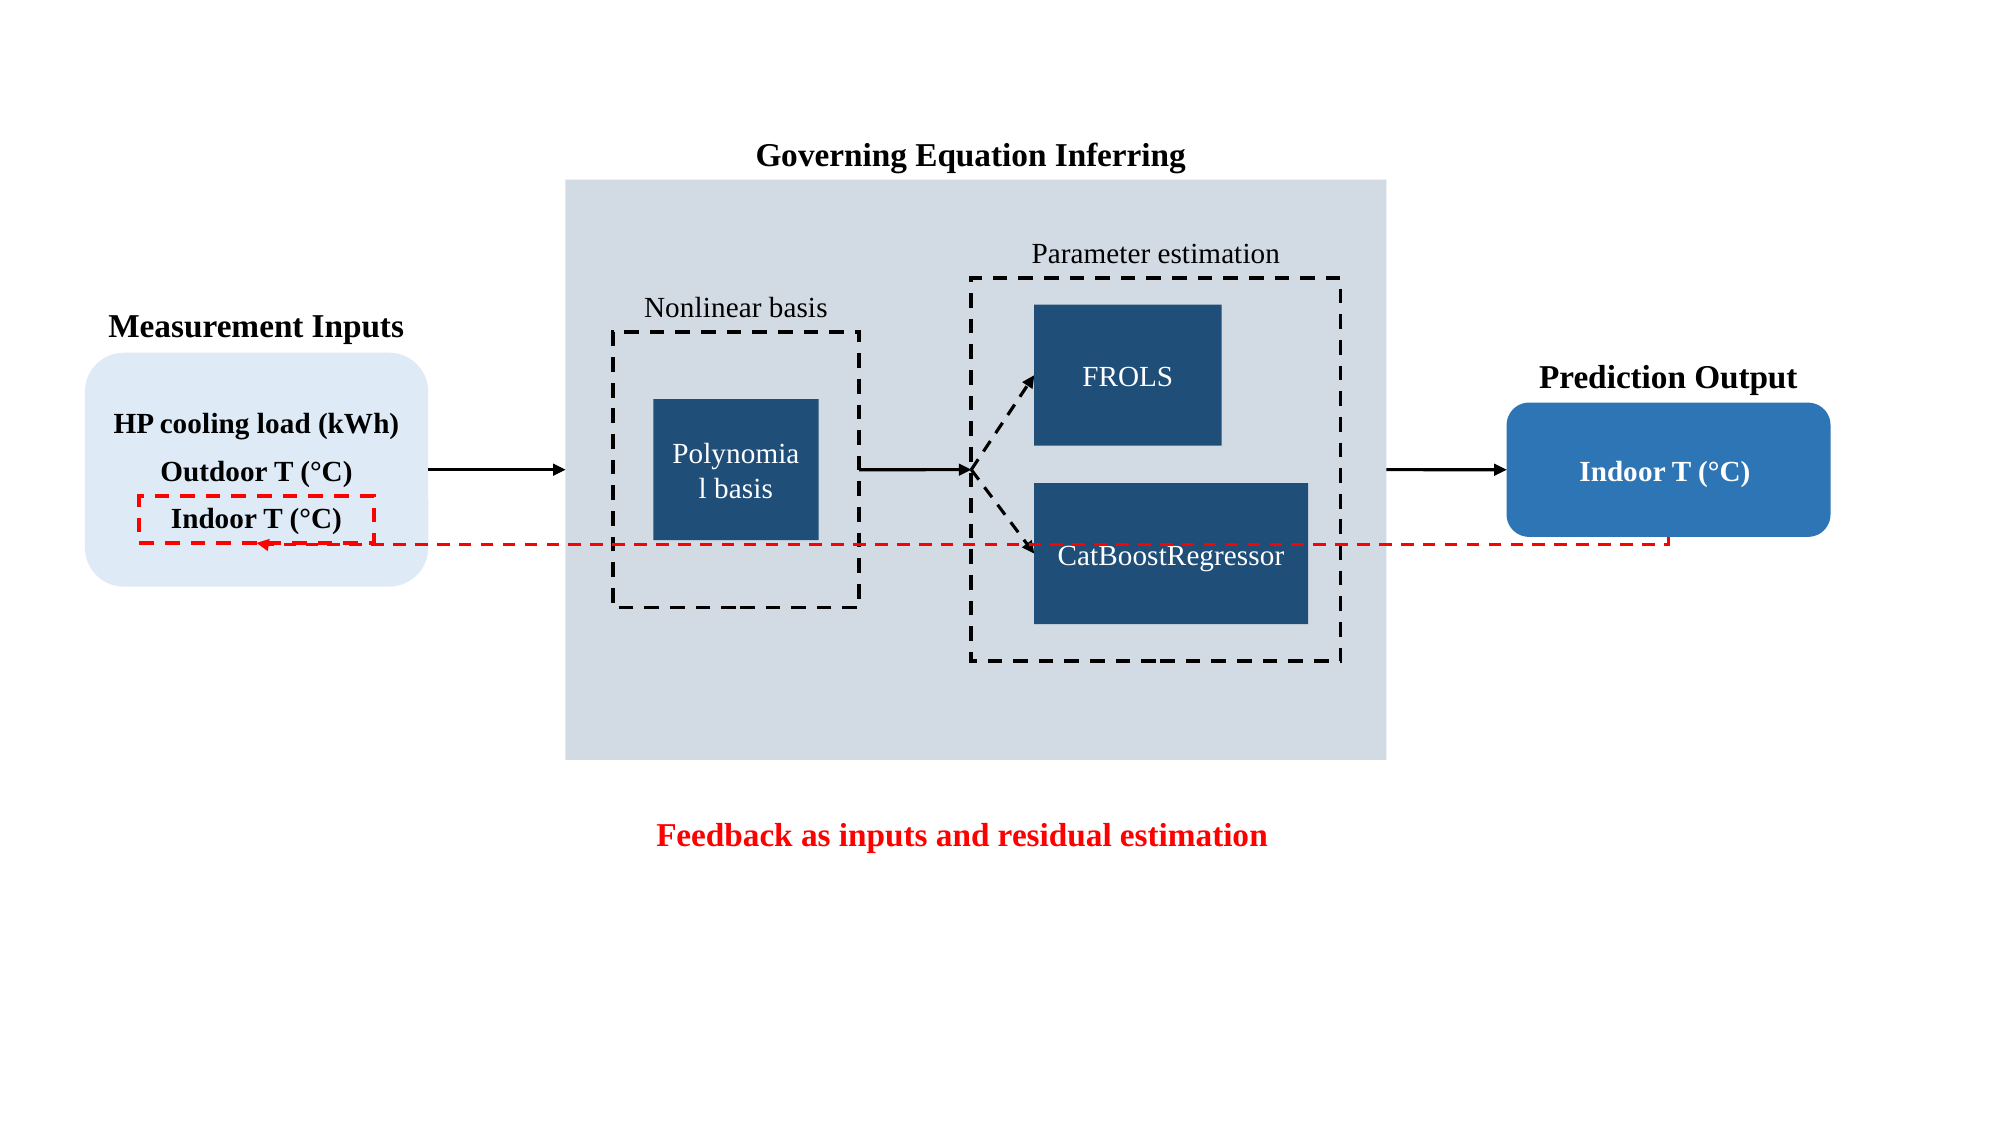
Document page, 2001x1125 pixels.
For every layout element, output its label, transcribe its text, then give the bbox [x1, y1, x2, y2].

text_box [970, 277, 1342, 662]
text_box Prediction Output [1498, 347, 1839, 403]
text_box Feedback as inputs and residual estimation [544, 805, 959, 861]
text_box HP cooling load (kWh) Outdoor T (°C) Indoor T (°C) [83, 352, 430, 588]
text_box Feedback as inputs and residual estimation [966, 805, 1381, 861]
text_box [138, 495, 375, 544]
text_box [971, 375, 1035, 469]
text_box Governing Equation Inferring [966, 125, 1313, 180]
text_box Nonlinear basis [573, 281, 899, 332]
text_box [959, 0, 966, 1125]
text_box Indoor T (°C) [1505, 403, 1832, 538]
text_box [971, 469, 1035, 554]
text_box [966, 178, 1388, 761]
text_box [612, 332, 860, 609]
text_box Measurement Inputs [53, 297, 460, 352]
text_box [564, 178, 959, 761]
text_box Governing Equation Inferring [629, 125, 959, 180]
text_box Parameter estimation [993, 227, 1319, 277]
